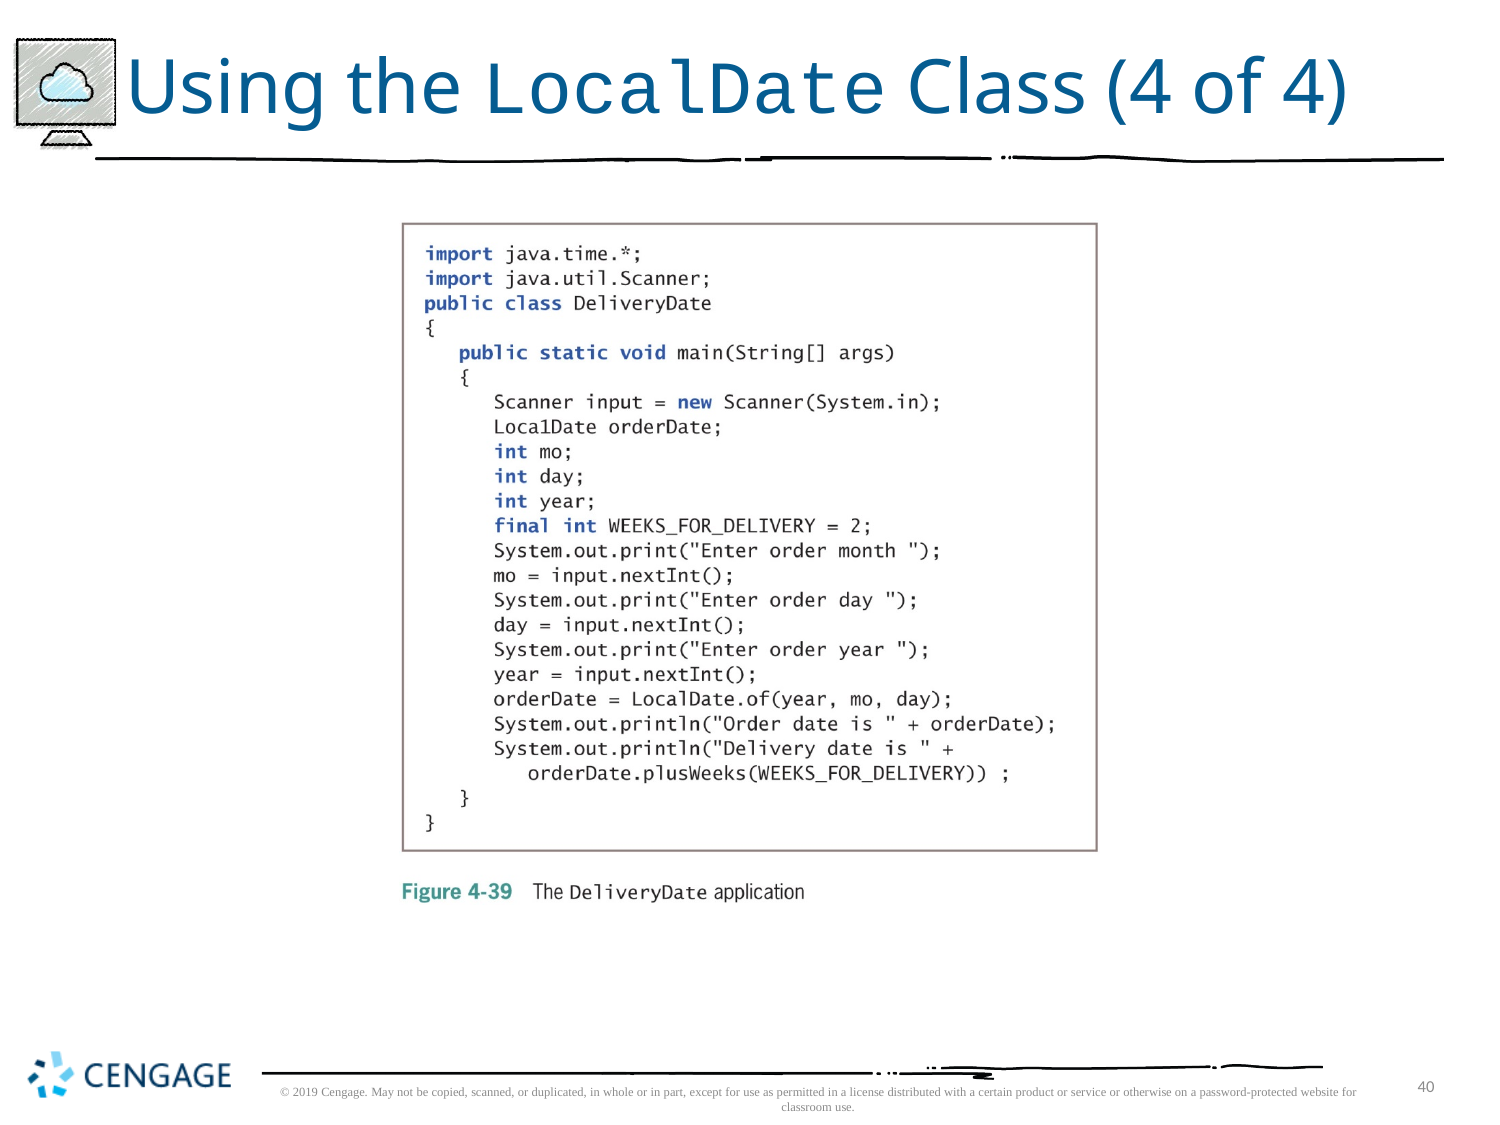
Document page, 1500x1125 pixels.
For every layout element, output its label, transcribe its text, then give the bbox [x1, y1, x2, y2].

picture [95, 155, 1444, 163]
picture [261, 1064, 1323, 1079]
title Using the LocalDate Class (4 of 4) [125, 67, 1442, 115]
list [399, 220, 1101, 905]
picture [12, 36, 117, 151]
footer © 2019 Cengage. May not be copied, scanned, or duplicated, in whole or in part, except for use as permitted in a license distributed with a certain product or service or otherwise on a password-protected website for classroom use. [261, 1079, 1375, 1120]
picture [7, 1037, 244, 1111]
